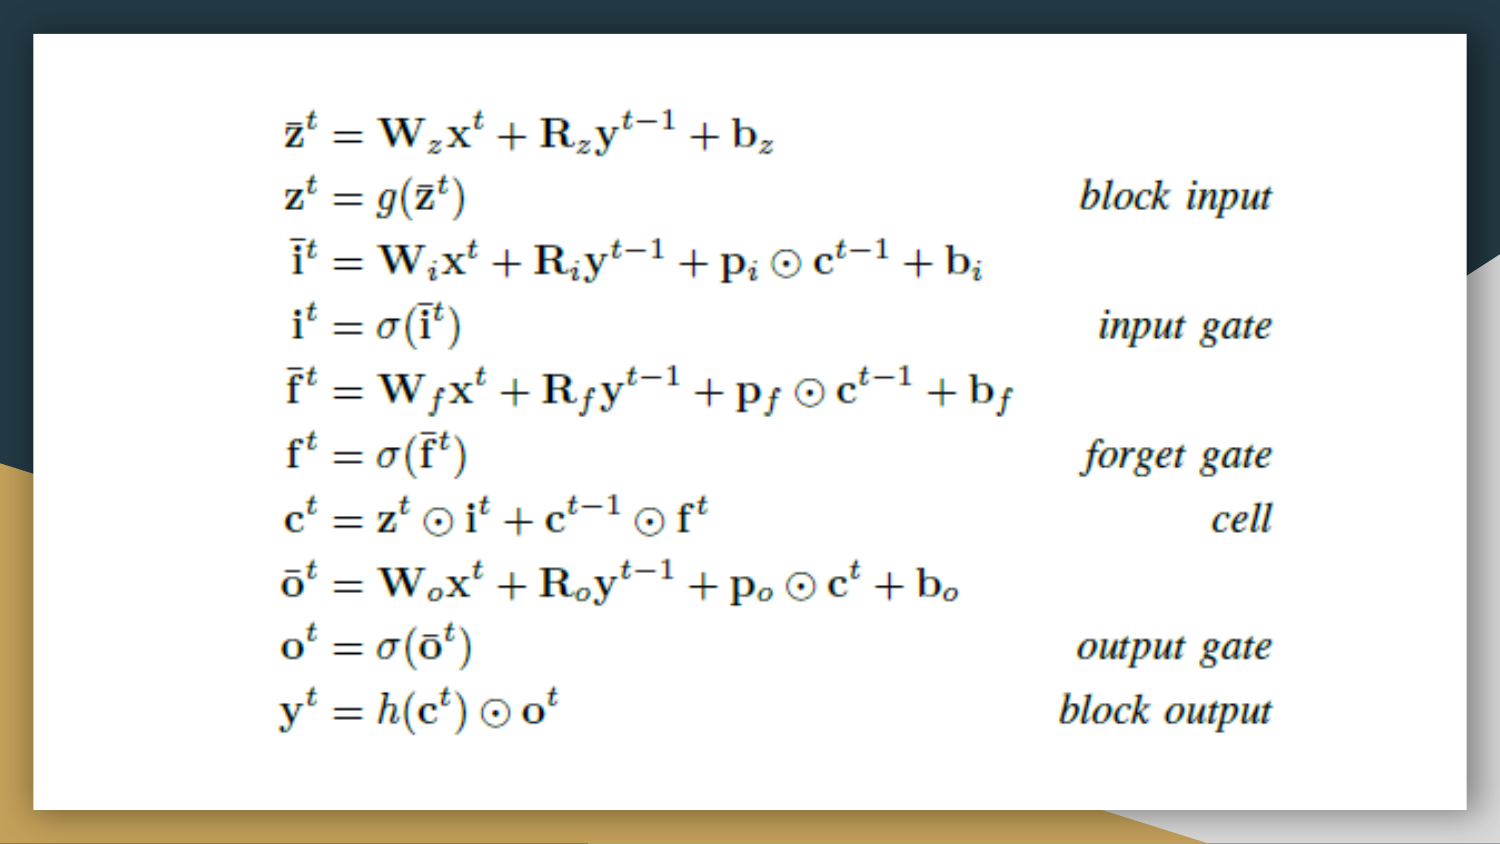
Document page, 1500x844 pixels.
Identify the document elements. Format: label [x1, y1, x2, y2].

picture [184, 52, 1316, 792]
